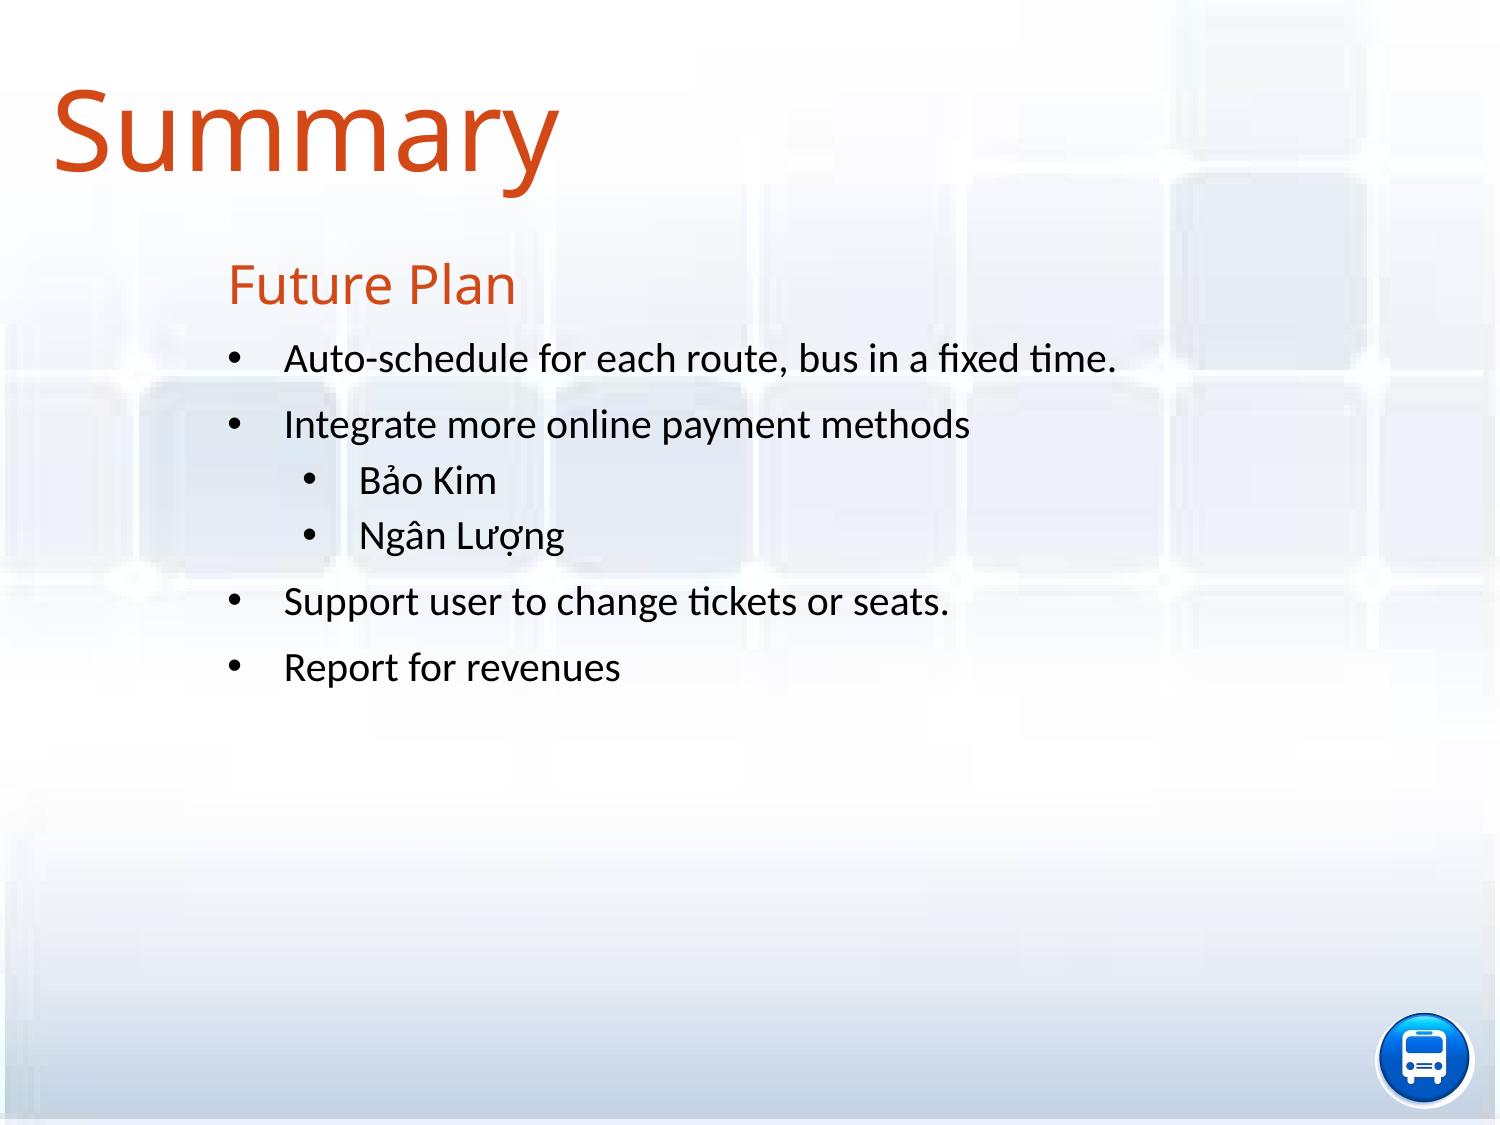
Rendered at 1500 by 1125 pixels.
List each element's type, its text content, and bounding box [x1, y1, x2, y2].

subtitle Future Plan Auto-schedule for each route, bus in a fixed time. Integrate more online payment methods Bảo Kim Ngân Lượng Support user to change tickets or seats. Report for revenues [212, 249, 1263, 913]
title Summary [0, 50, 650, 204]
picture [0, 0, 1500, 1125]
